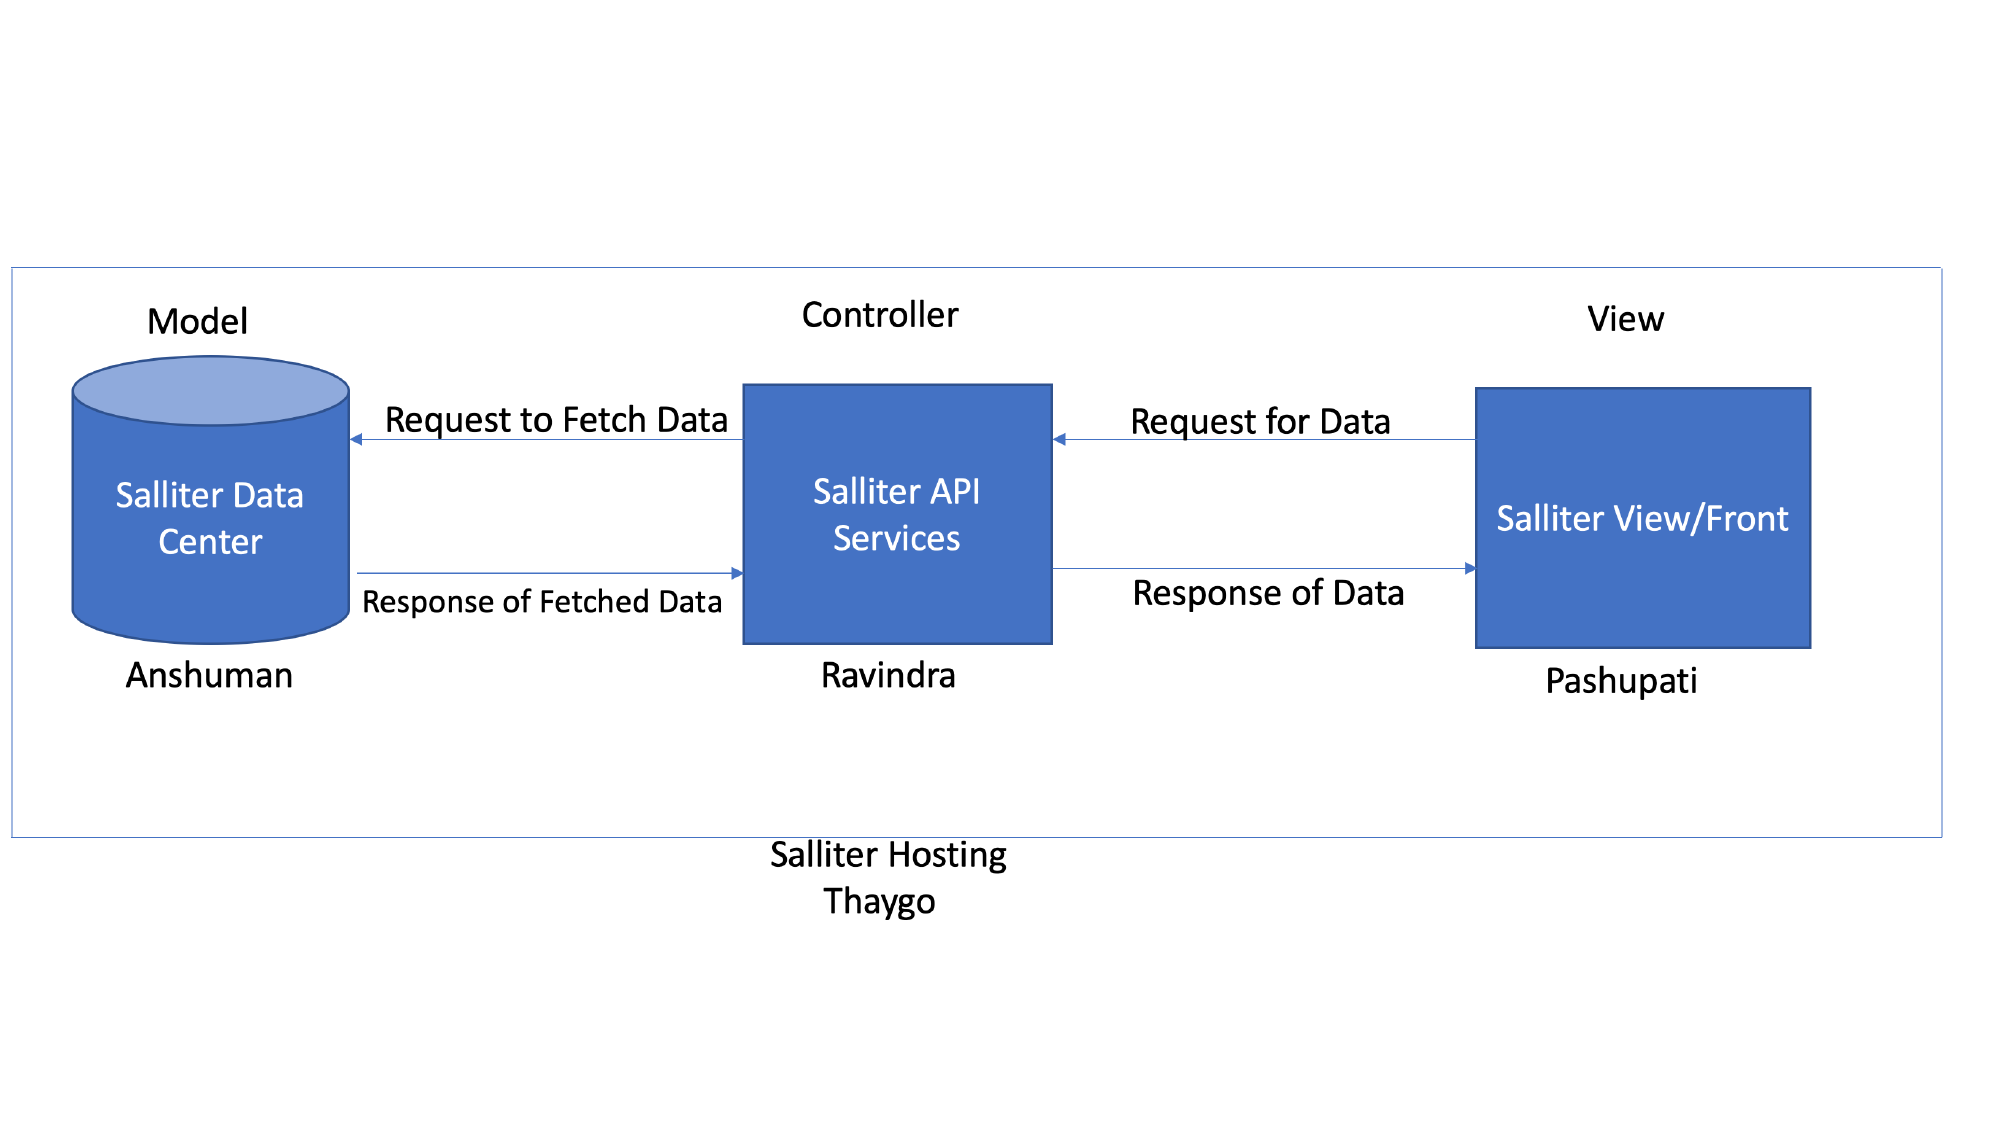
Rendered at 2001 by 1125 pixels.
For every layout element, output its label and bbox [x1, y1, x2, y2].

picture [0, 167, 2000, 958]
